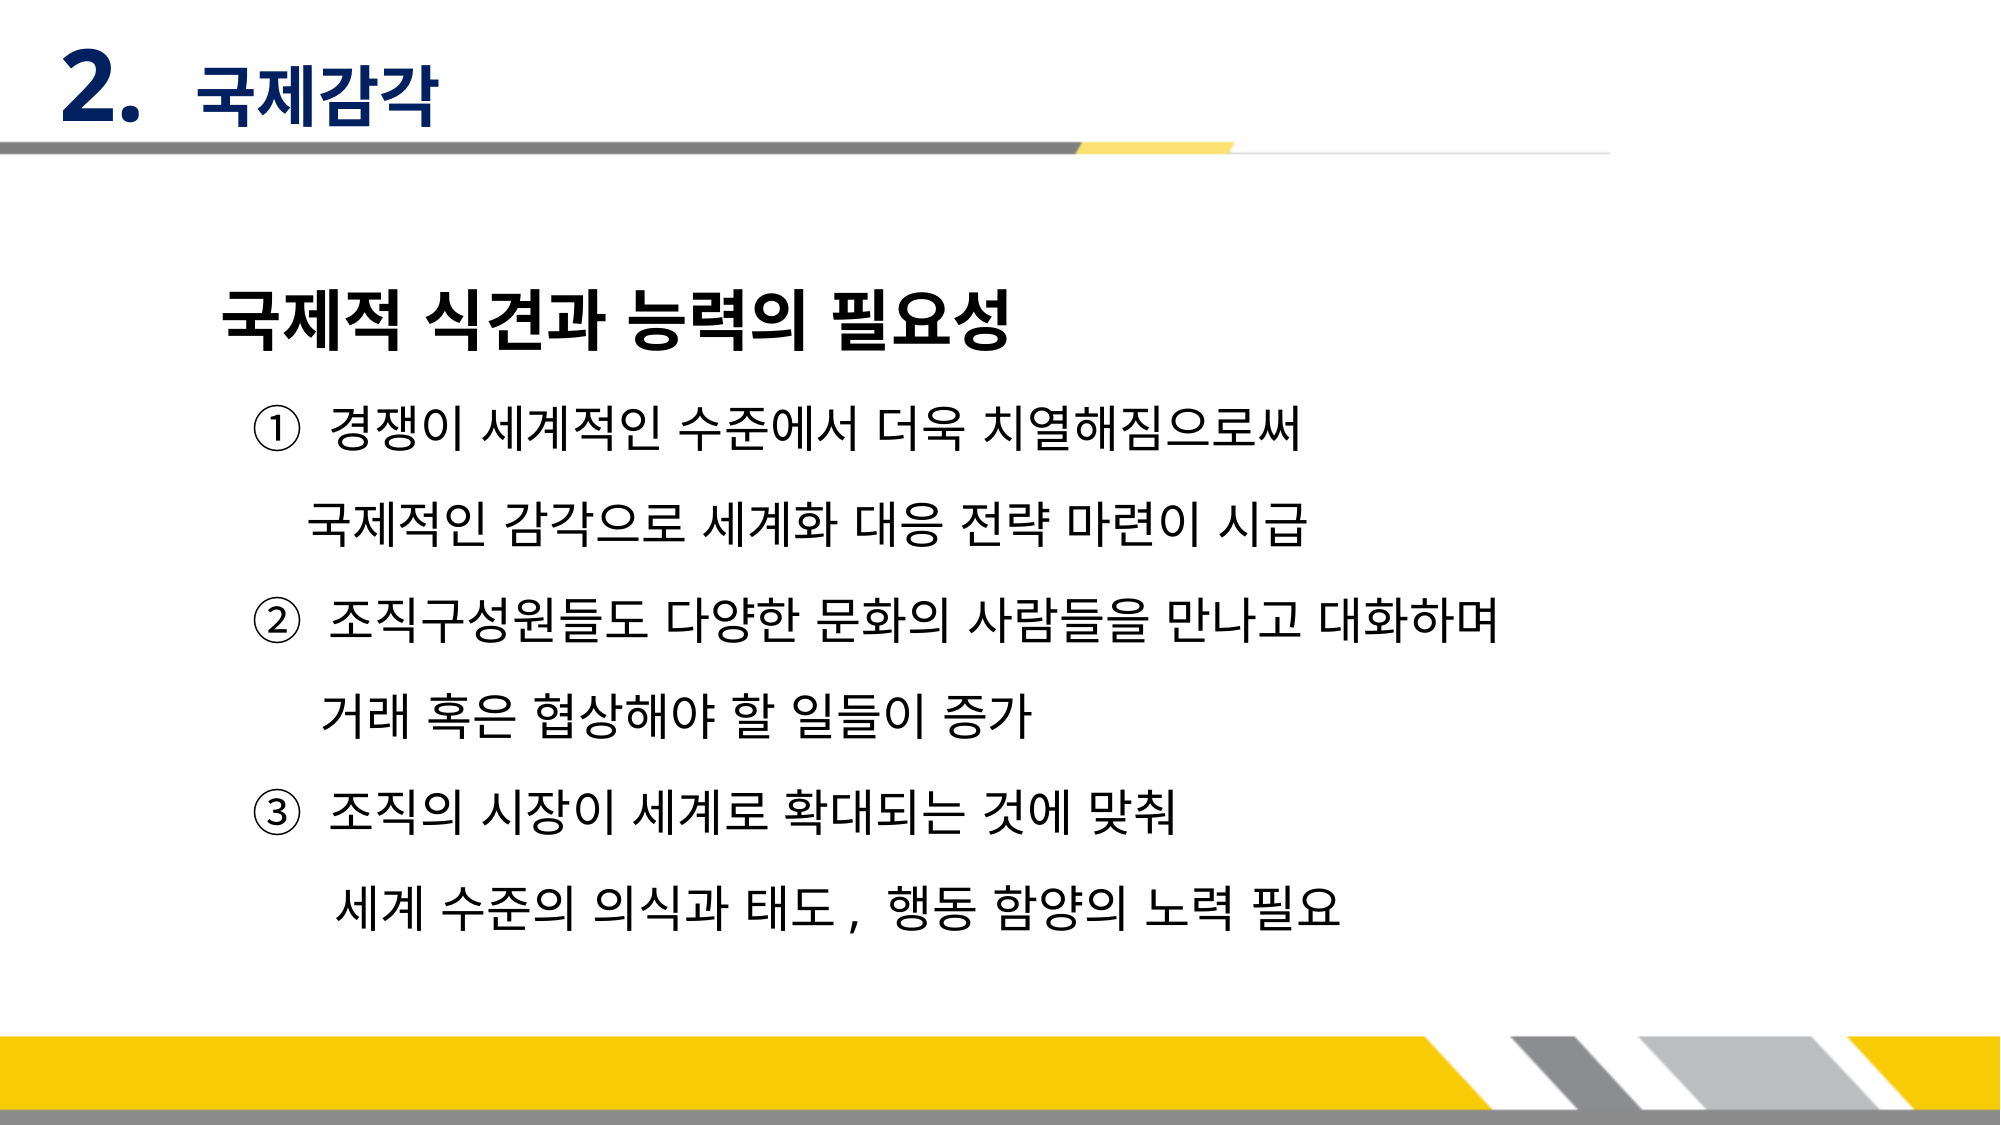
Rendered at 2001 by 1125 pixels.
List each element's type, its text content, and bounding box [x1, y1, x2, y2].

text_box 국제적 식견과 능력의 필요성 ① 경쟁이 세계적인 수준에서 더욱 치열해짐으로써 국제적인 감각으로 세계화 대응 전략 마련이 시급 ② 조직구성원들도 다양한 문화의 사람들을 만나고 대화하며 거래 혹은 협상해야 할 일들이 증가 ③ 조직의 시장이 세계로 확대되는 것에 맞춰 세계 수준의 의식과 태도, 행동 함양의 노력 필요 [195, 223, 2000, 945]
text_box 2. 국제감각 [44, 14, 1077, 149]
picture [0, 106, 1610, 236]
picture [0, 995, 2000, 1125]
